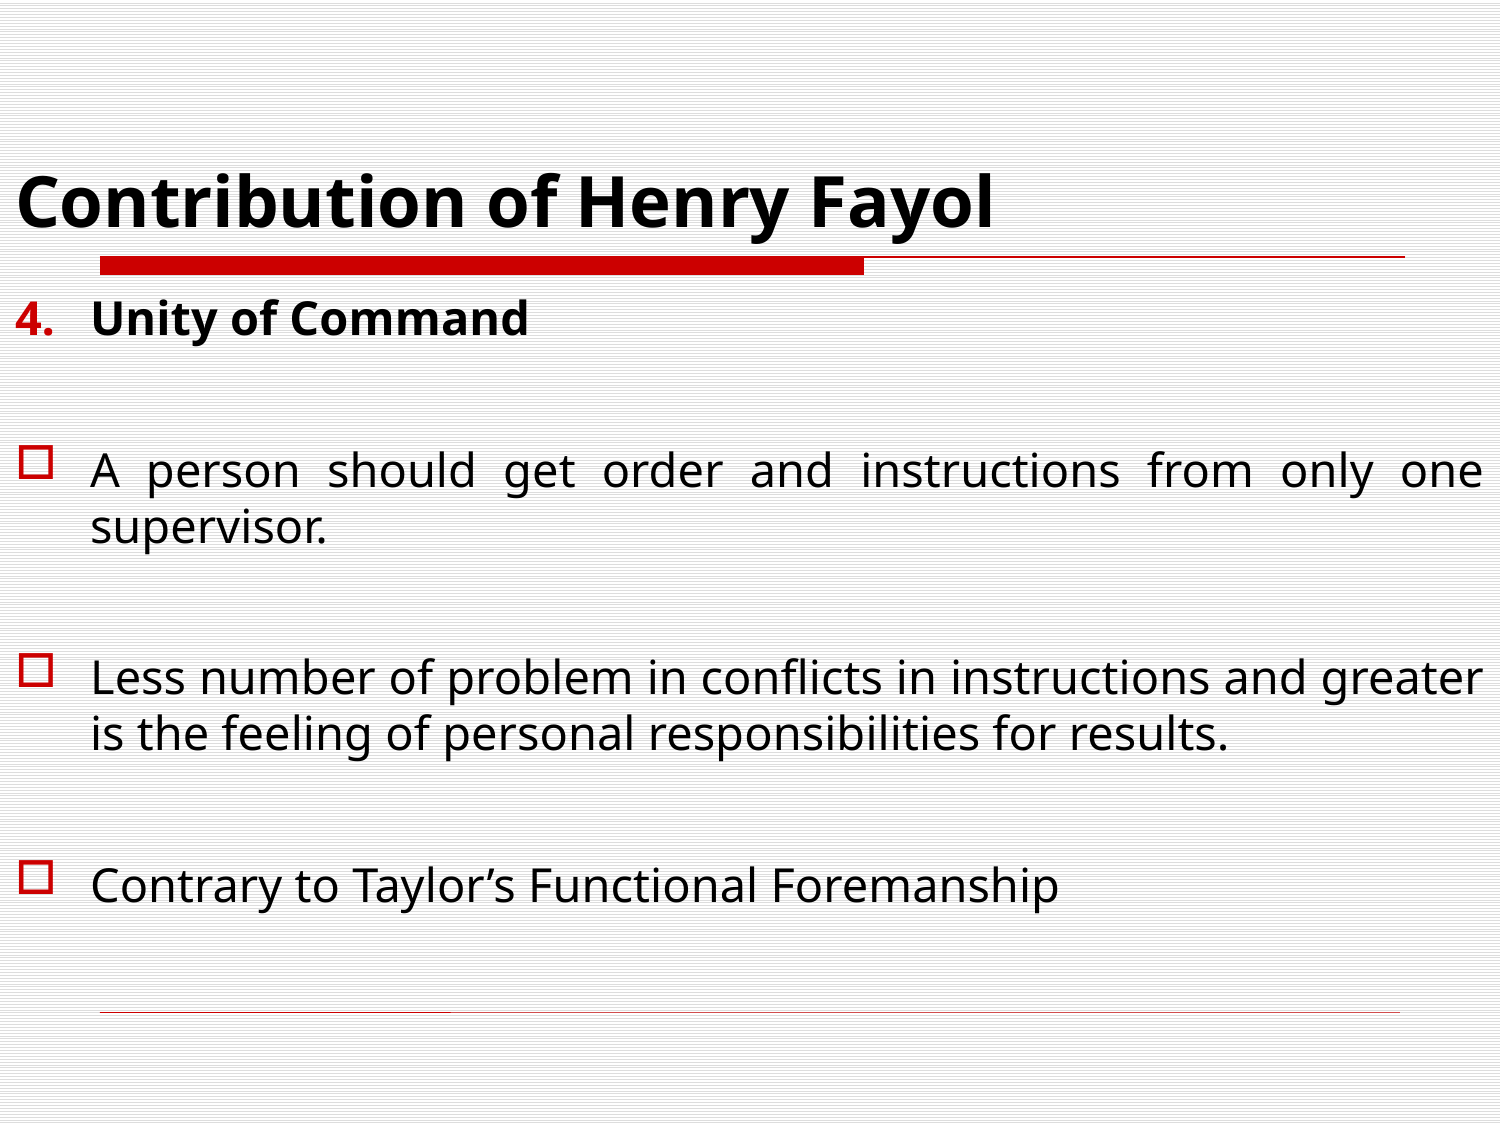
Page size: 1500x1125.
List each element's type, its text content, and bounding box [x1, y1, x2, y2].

list Unity of Command A person should get order and instructions from only one supervisor. Less number of problem in conflicts in instructions and greater is the feeling of personal responsibilities for results. Contrary to Taylor’s Functional Foremanship [0, 281, 1500, 1114]
title Contribution of Henry Fayol [0, 49, 1500, 250]
